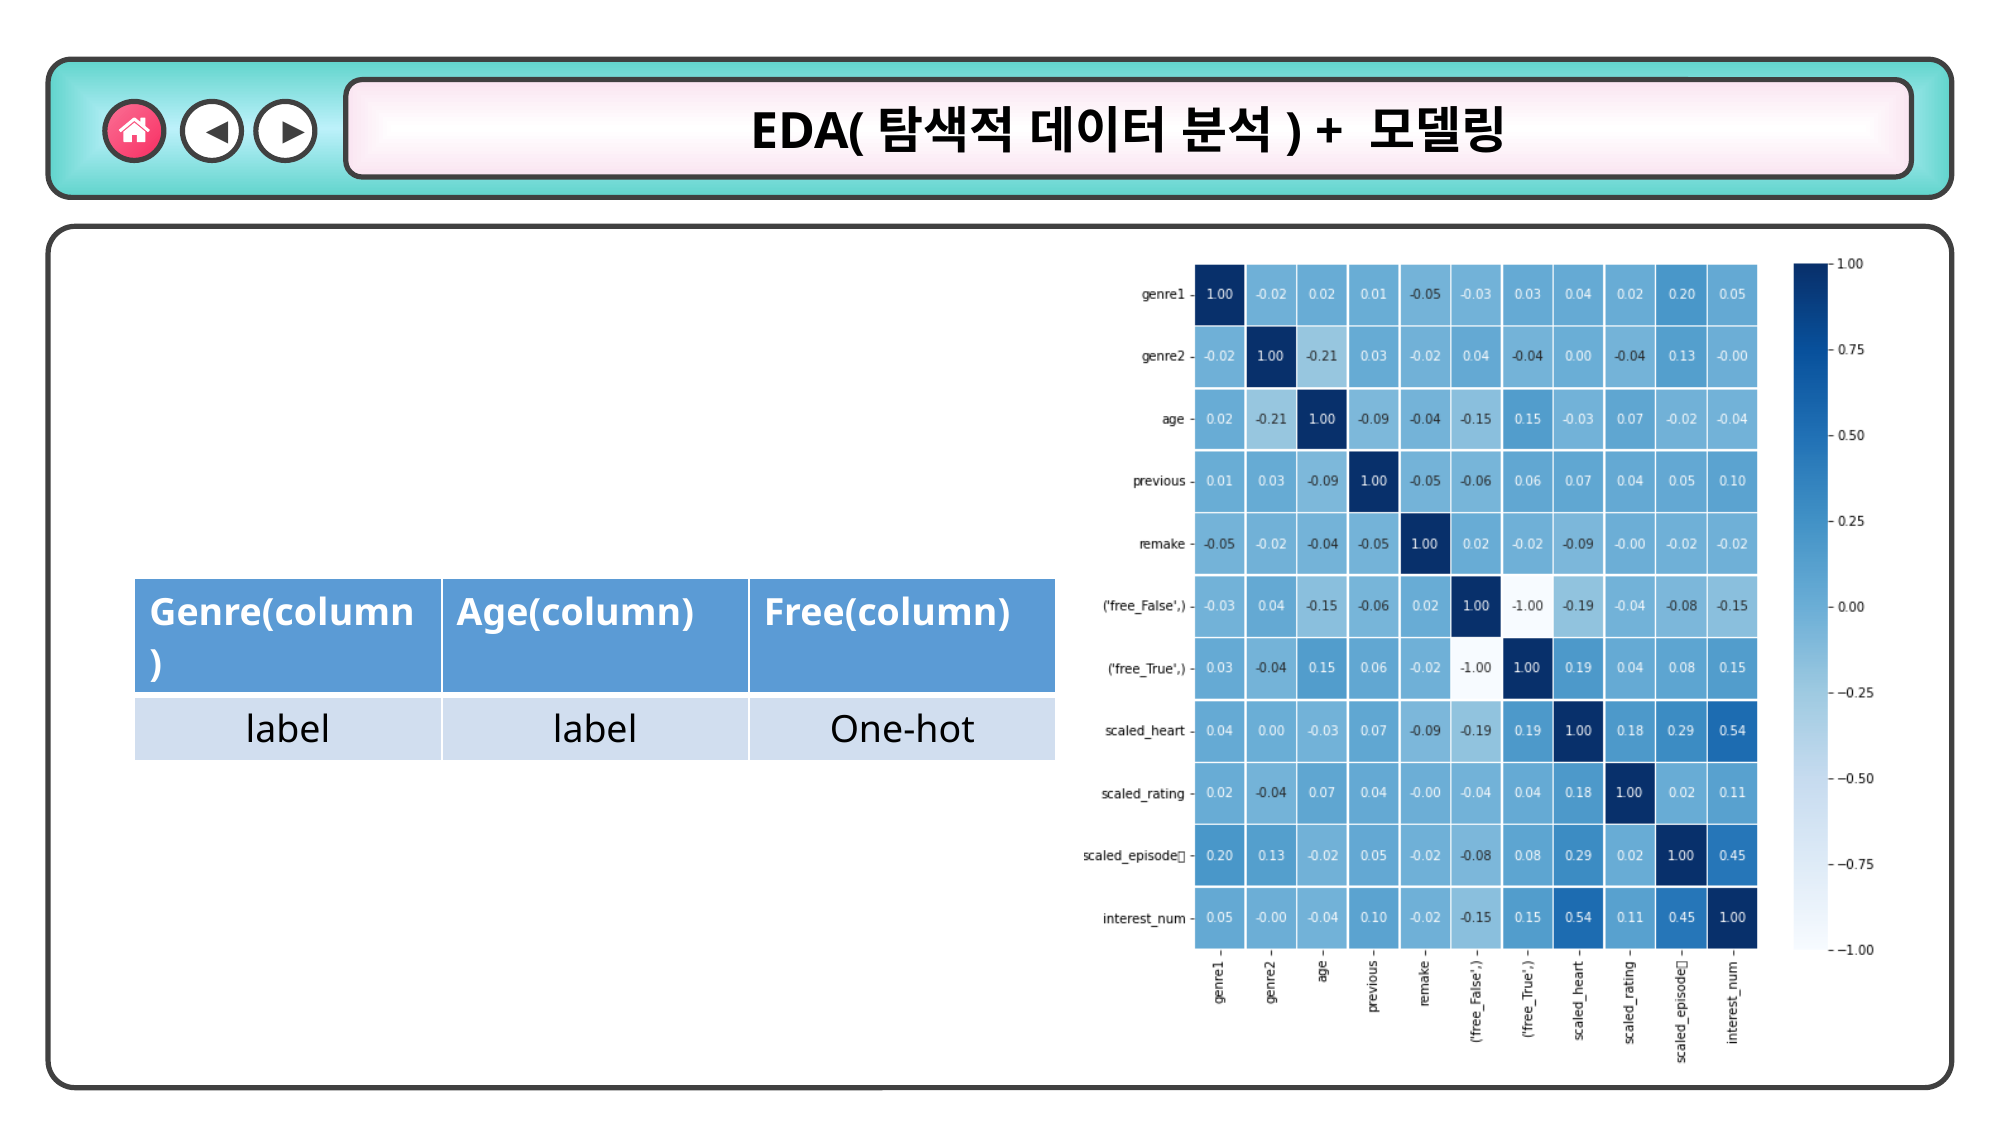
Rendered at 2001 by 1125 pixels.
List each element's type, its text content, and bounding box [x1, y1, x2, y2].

table_cell label [135, 698, 441, 760]
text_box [48, 59, 1952, 198]
table_header Genre(column) [135, 579, 441, 692]
table_header Age(column) [443, 579, 748, 692]
picture [1084, 251, 1900, 1066]
table_cell label [443, 698, 748, 760]
table_cell One-hot [750, 698, 1055, 760]
text_box [47, 225, 1953, 1089]
table_header Free(column) [750, 579, 1055, 692]
